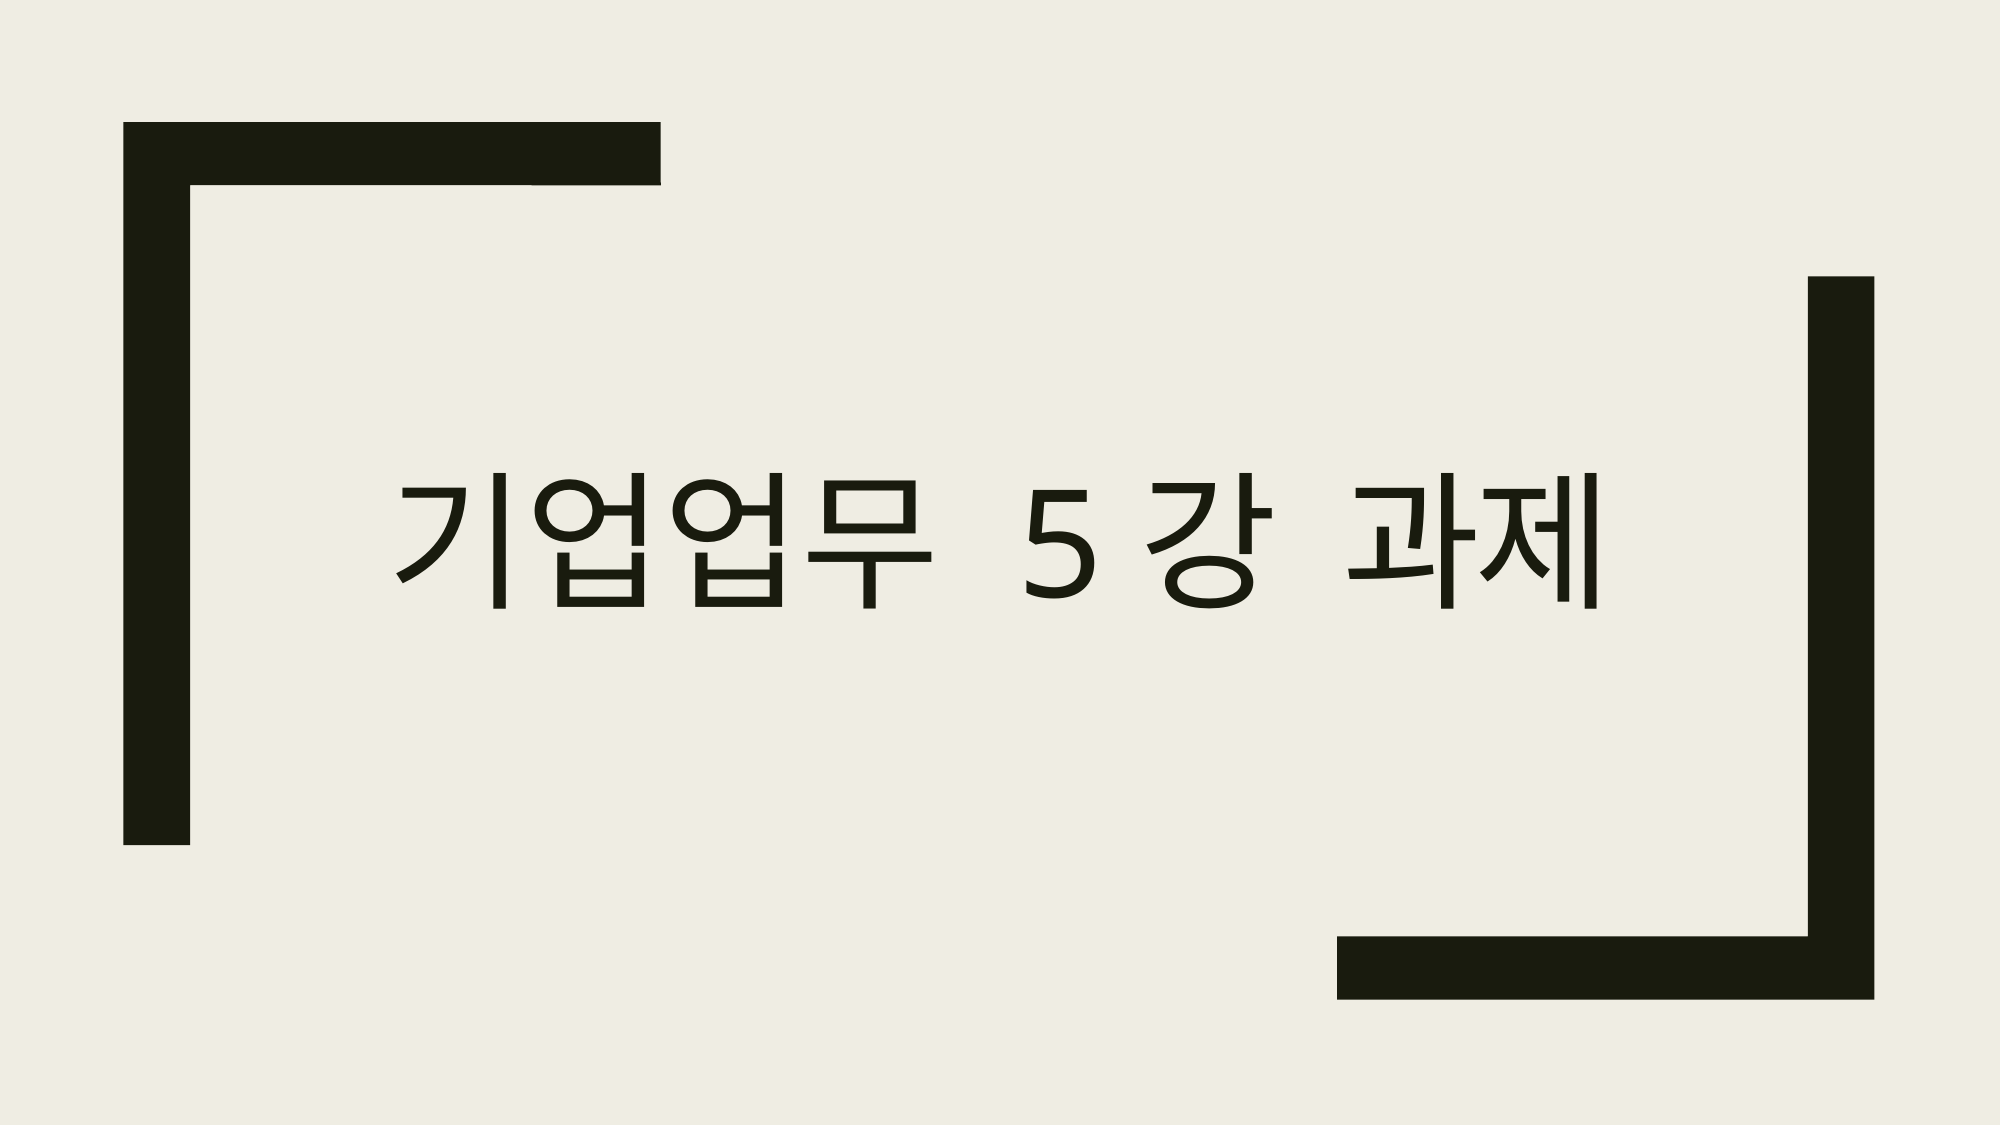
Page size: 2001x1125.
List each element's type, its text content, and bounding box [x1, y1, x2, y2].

title 기업업무 5강 과제 [314, 442, 1686, 638]
